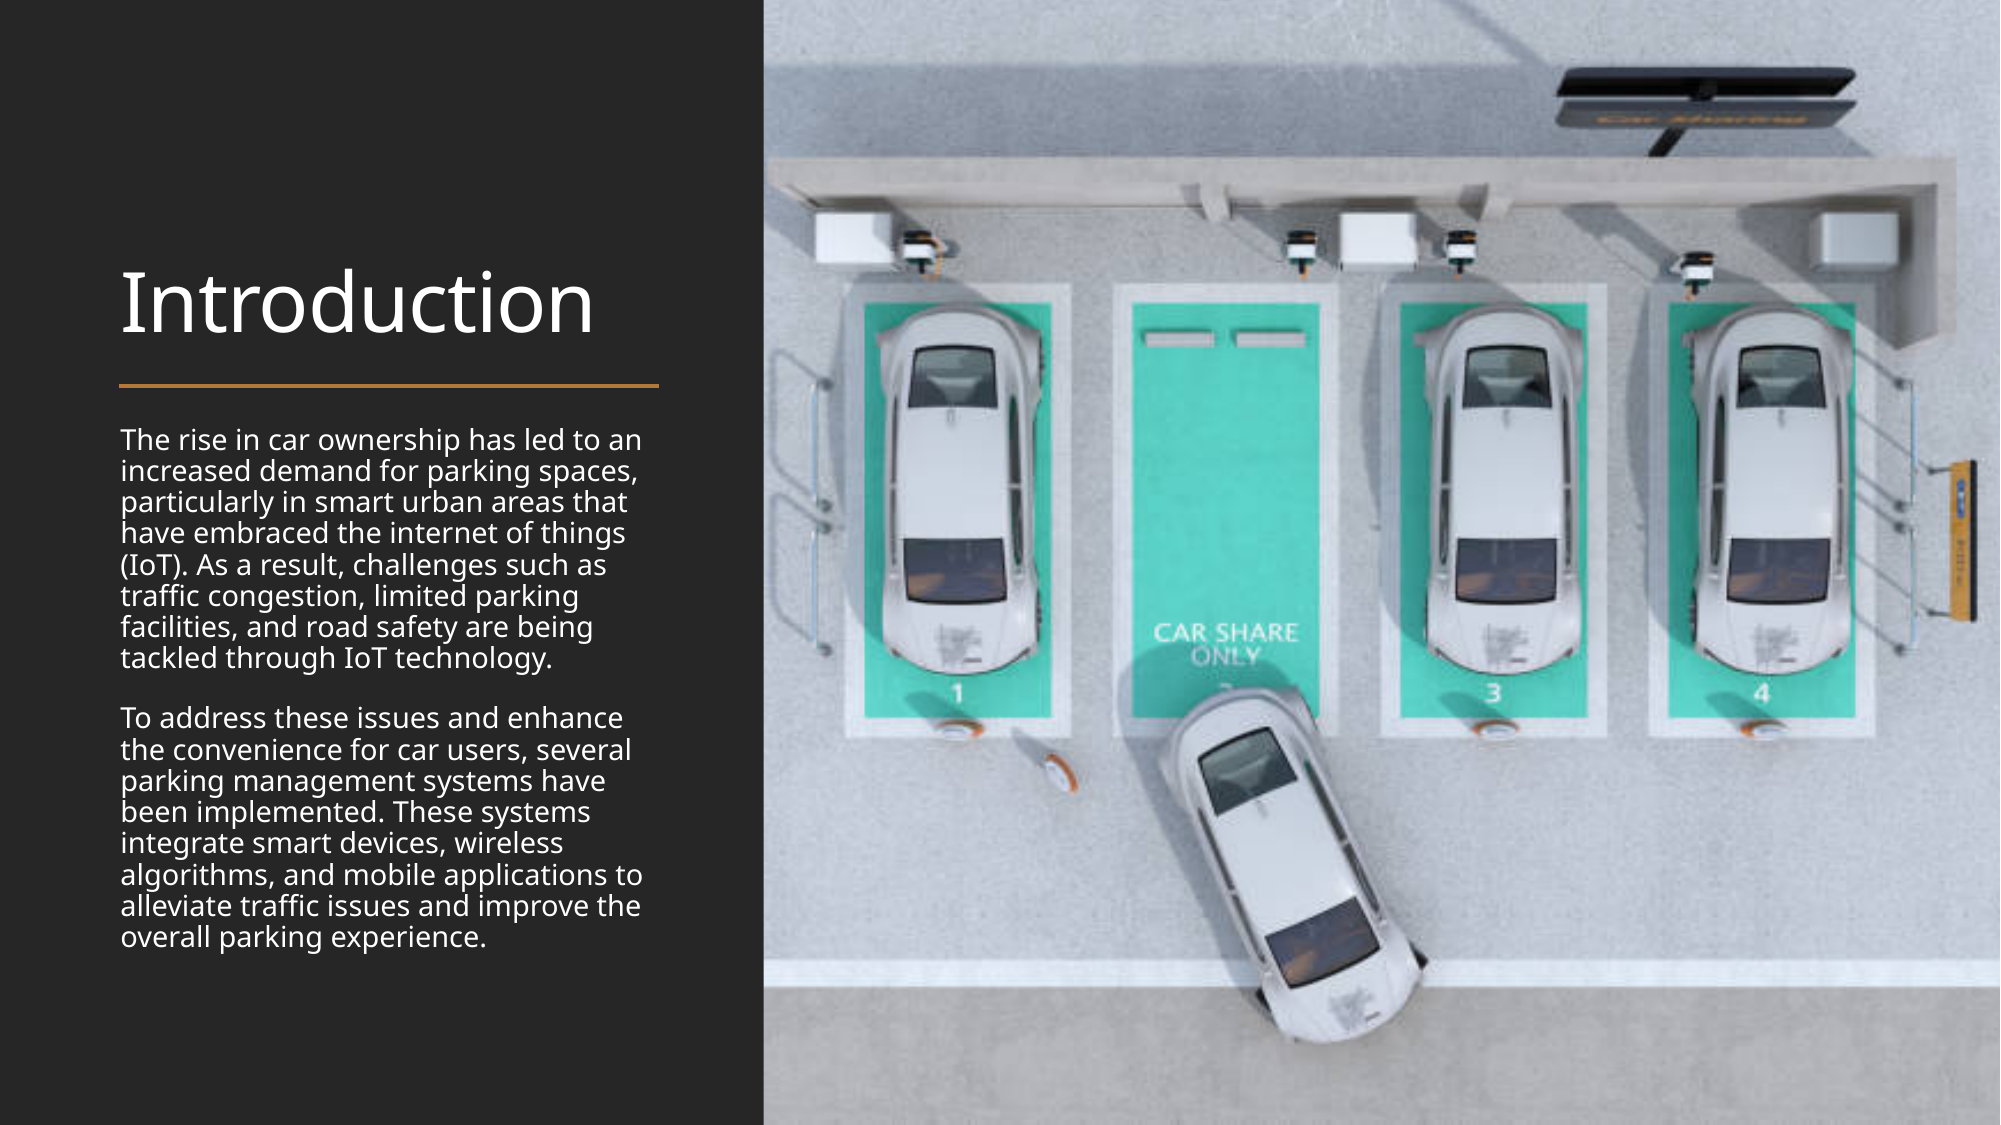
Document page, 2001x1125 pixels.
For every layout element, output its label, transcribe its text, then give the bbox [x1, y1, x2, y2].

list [762, 0, 2000, 1125]
list The rise in car ownership has led to an increased demand for parking spaces, particularly in smart urban areas that have embraced the internet of things (IoT). As a result, challenges such as traffic congestion, limited parking facilities, and road safety are being tackled through IoT technology. To address these issues and enhance the convenience for car users, several parking management systems have been implemented. These systems integrate smart devices, wireless algorithms, and mobile applications to alleviate traffic issues and improve the overall parking experience. [105, 417, 672, 966]
title Introduction [105, 84, 672, 359]
text_box [0, 0, 762, 1125]
